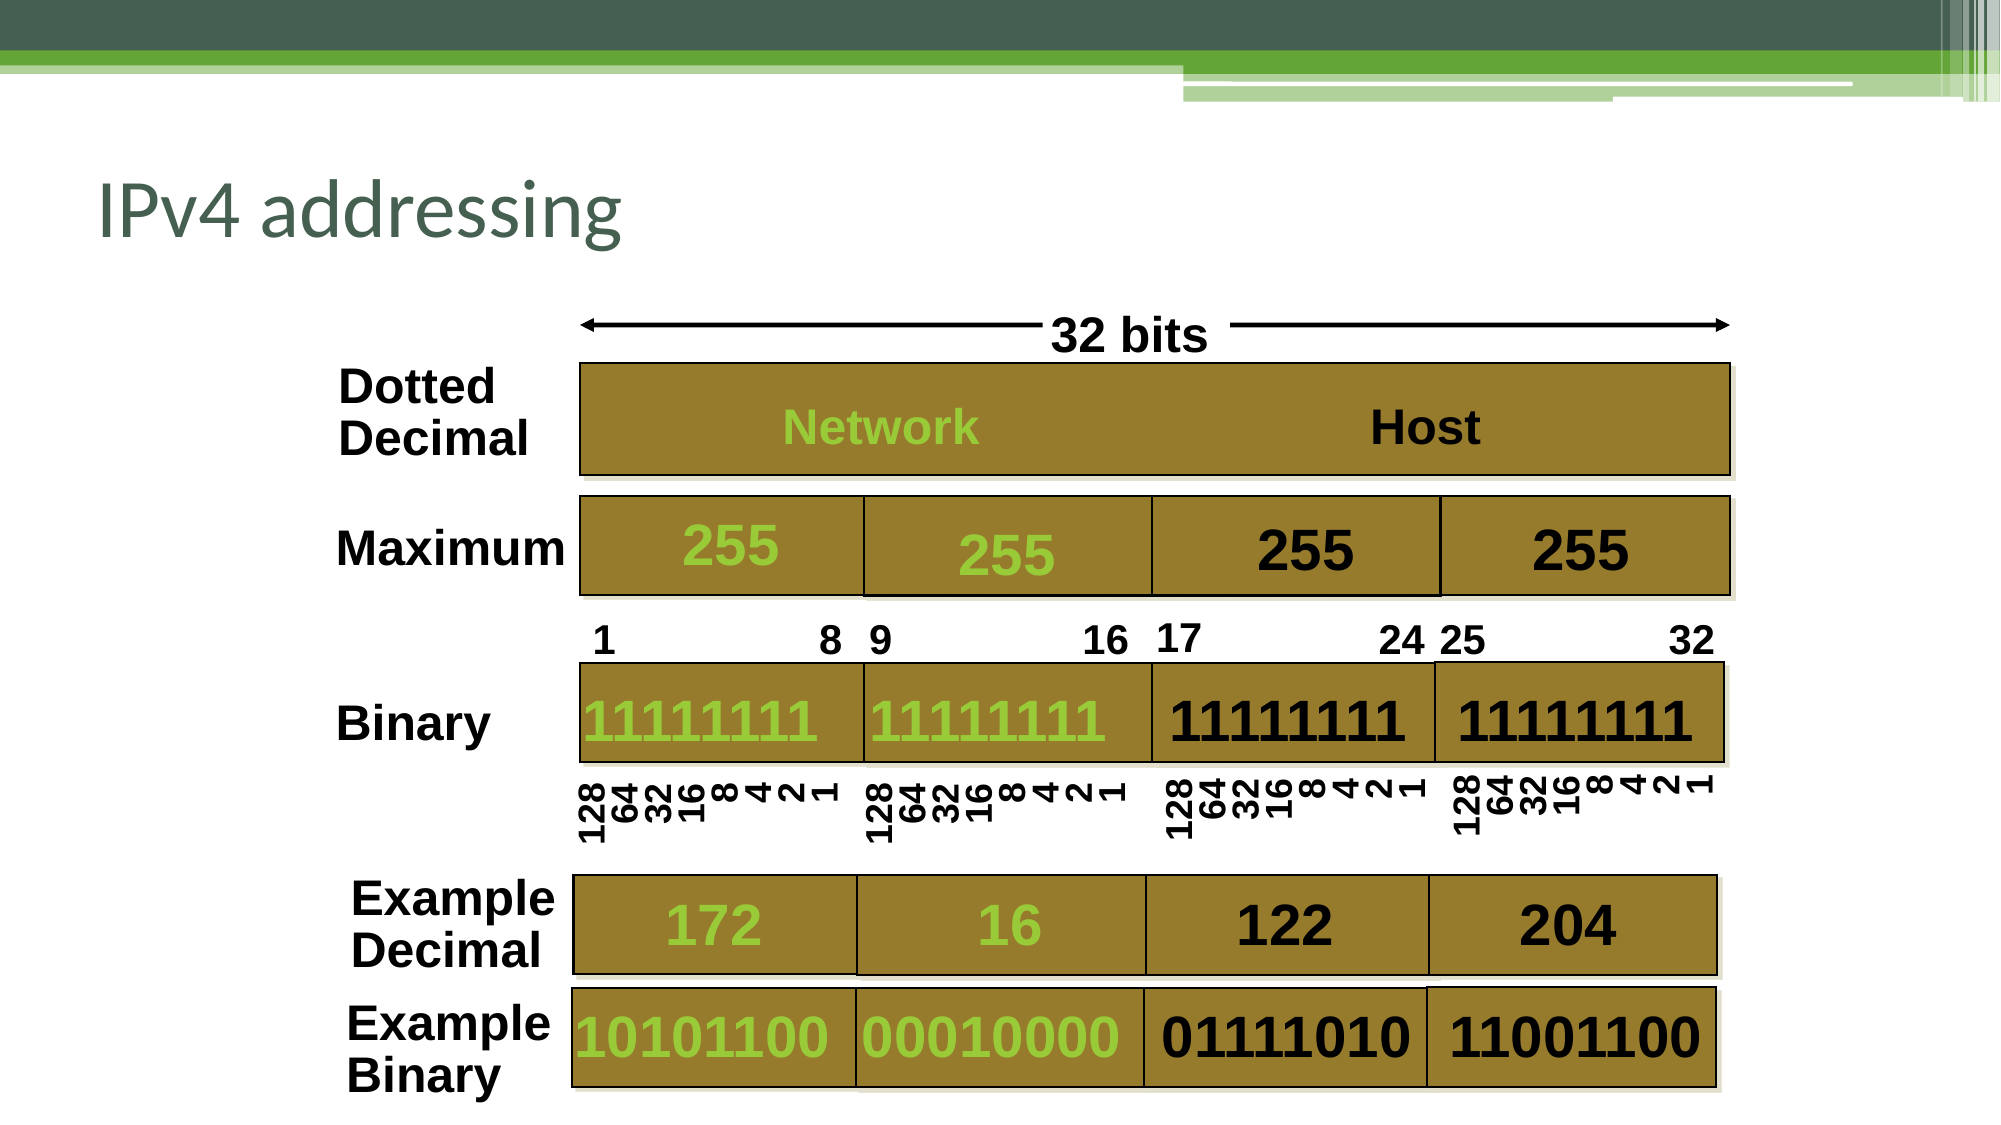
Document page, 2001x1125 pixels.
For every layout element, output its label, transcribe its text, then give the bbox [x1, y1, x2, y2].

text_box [329, 249, 1768, 1125]
title IPv4 addressing [82, 116, 1883, 292]
